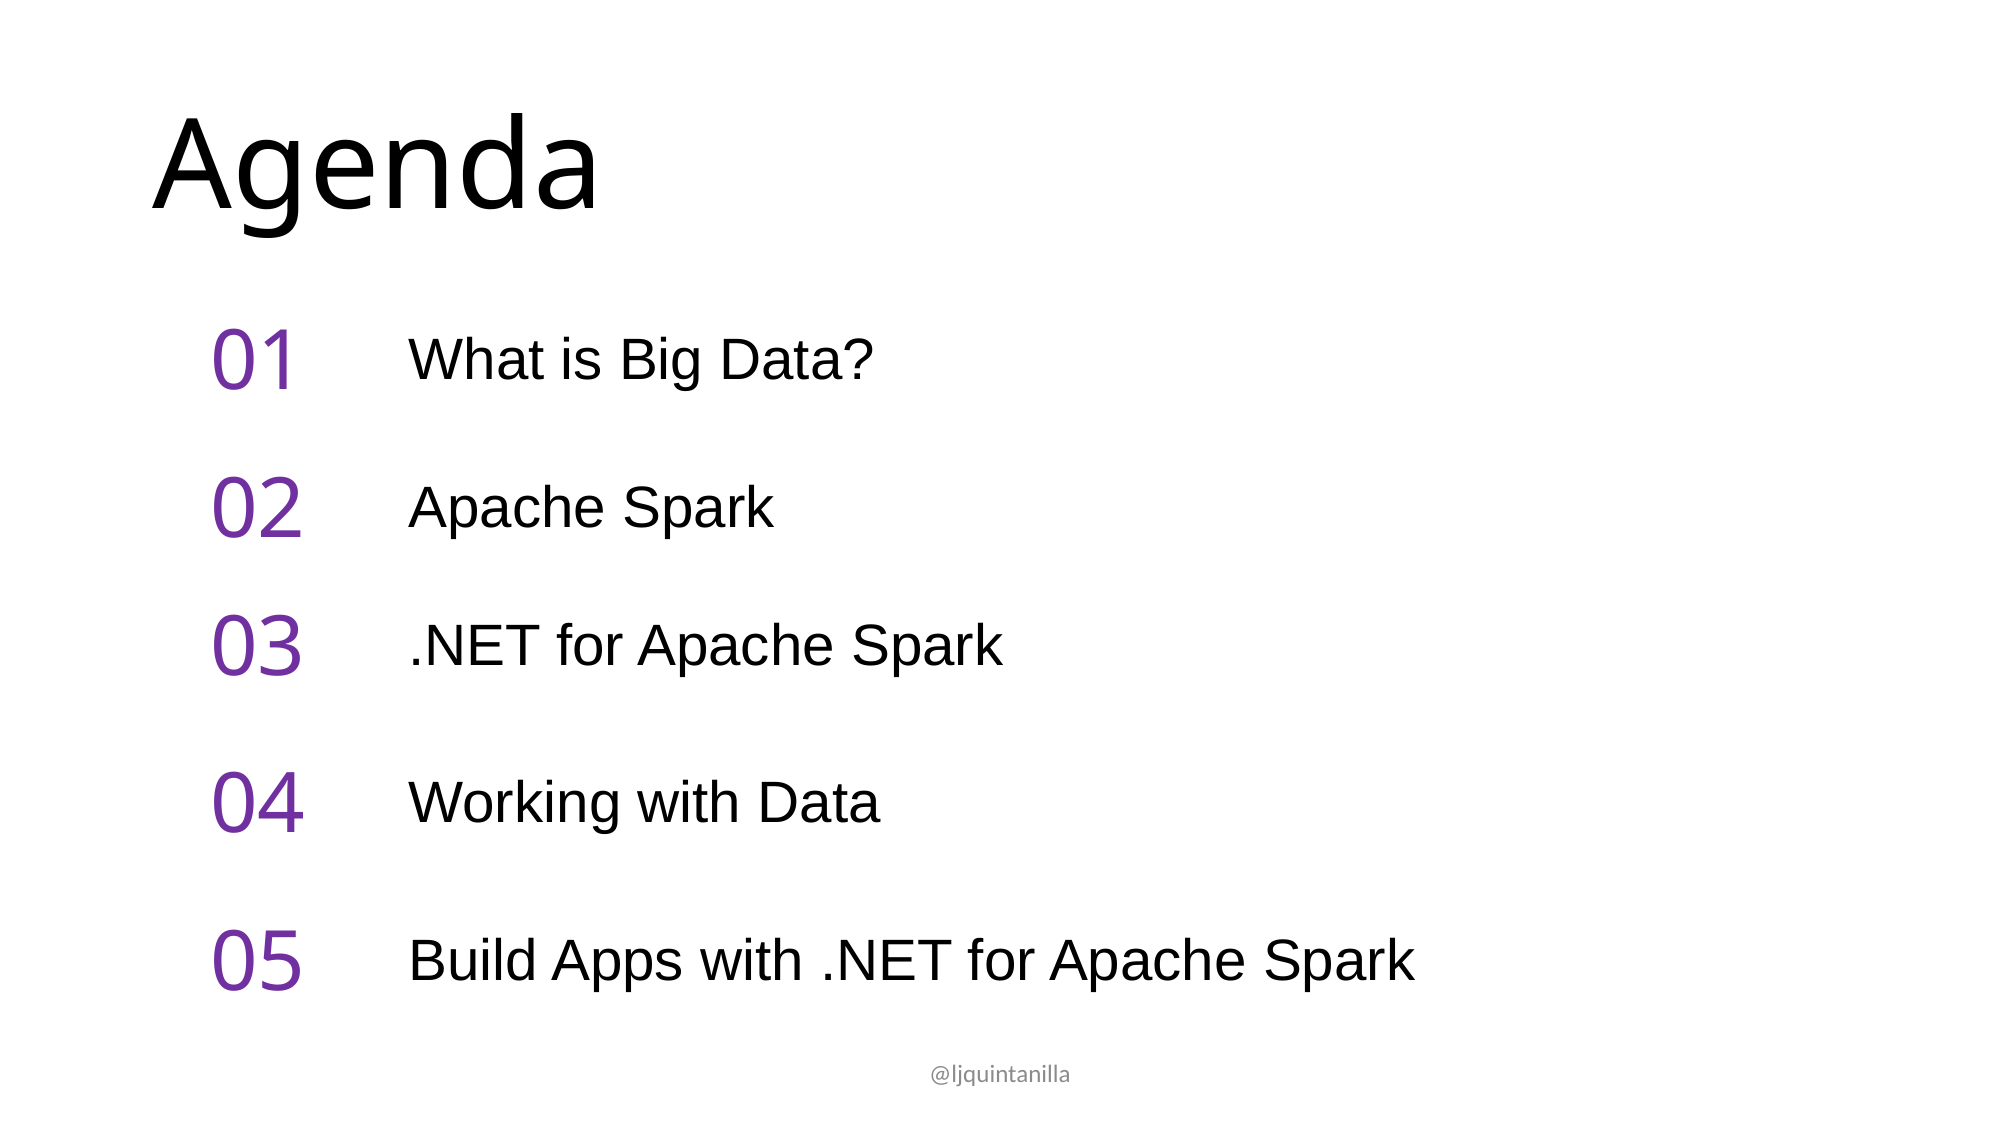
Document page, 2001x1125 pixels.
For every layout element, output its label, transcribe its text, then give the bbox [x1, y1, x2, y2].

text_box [137, 878, 1766, 1036]
title Agenda [137, 59, 1863, 278]
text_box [137, 720, 1620, 878]
footer @ljquintanilla [662, 1042, 1338, 1103]
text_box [137, 277, 1620, 425]
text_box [137, 425, 1620, 563]
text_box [137, 563, 1620, 720]
